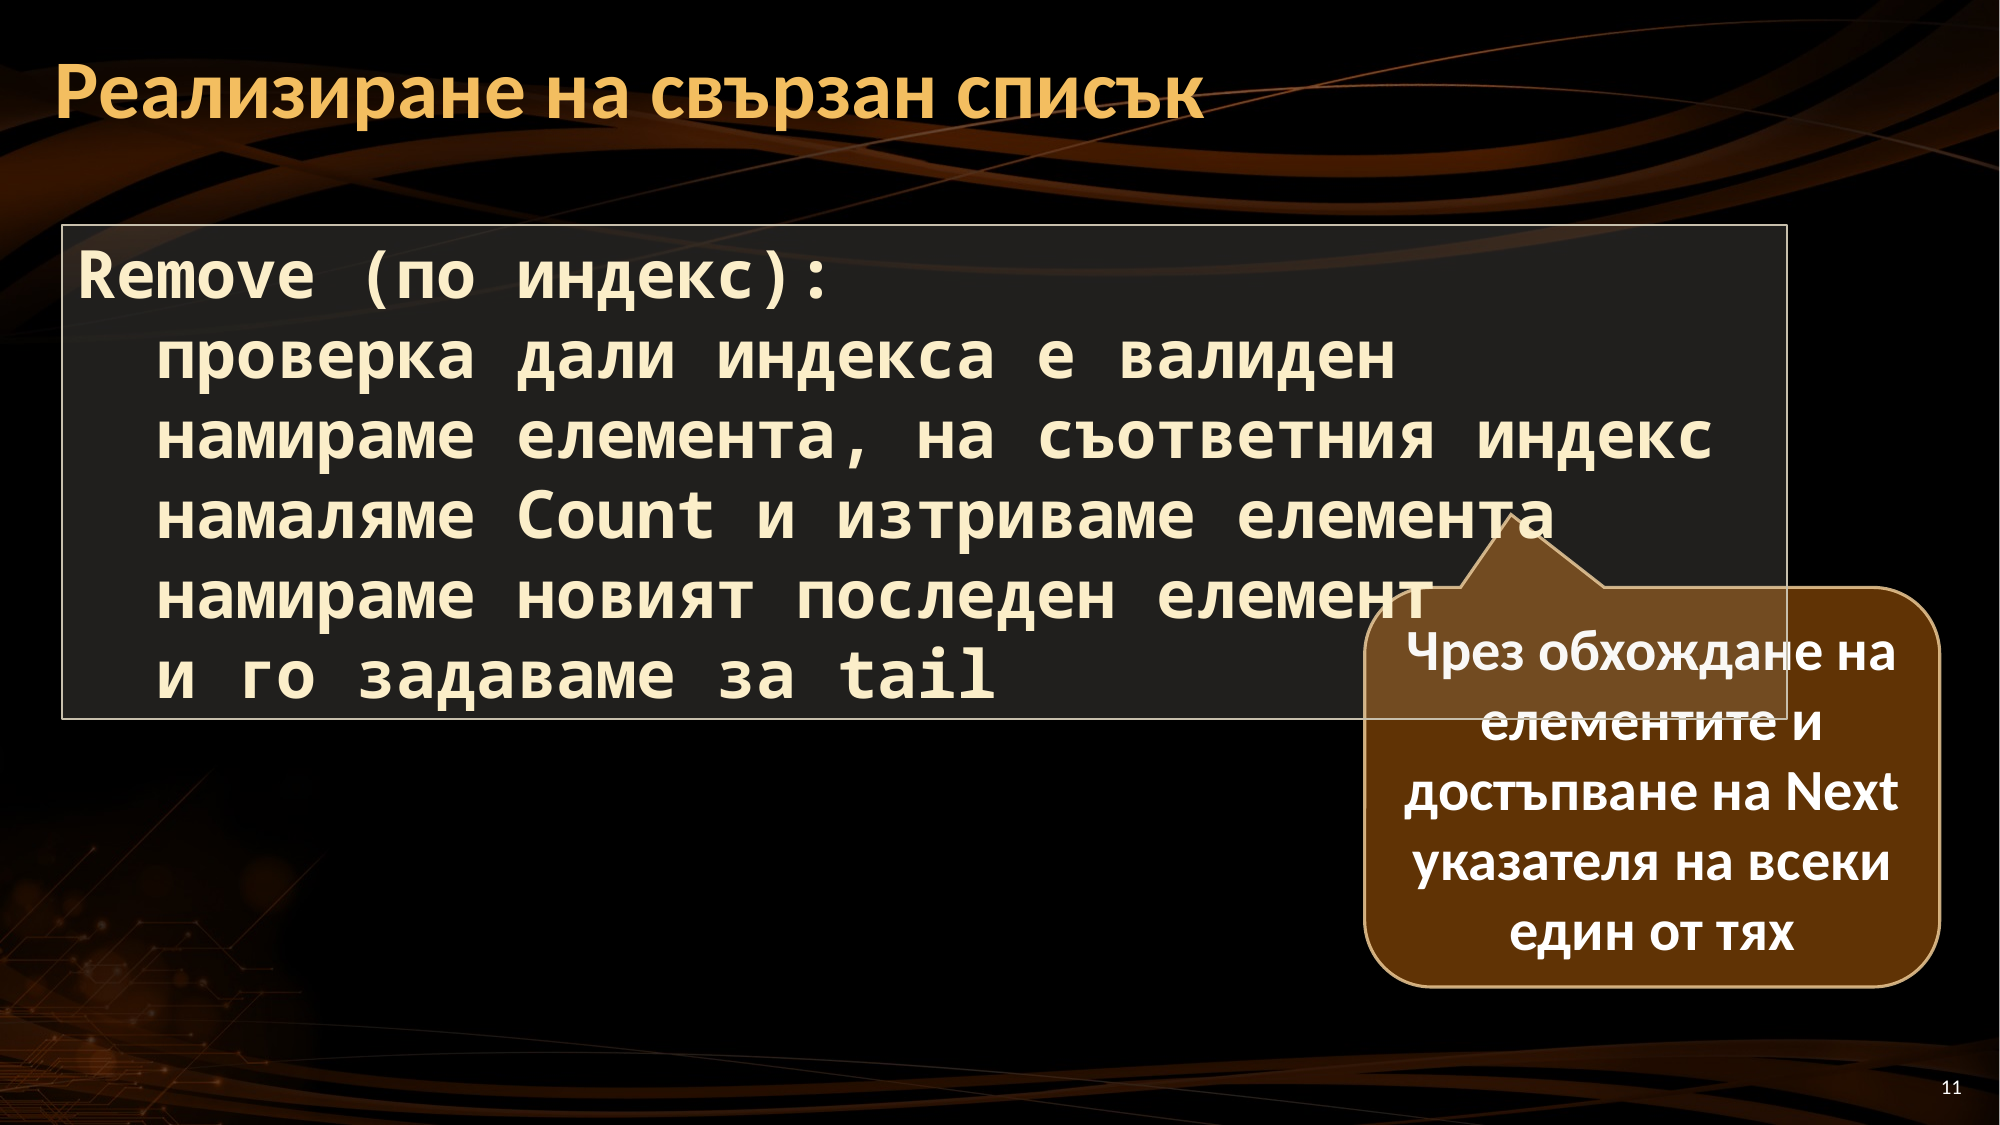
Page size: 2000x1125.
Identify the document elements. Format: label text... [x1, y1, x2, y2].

text_box Remove (по индекс): проверка дали индекса е валиден намираме елемента, на съответния индекс намаляме Count и изтриваме елемента намираме новият последен елемент и го задаваме за tail [62, 224, 1788, 720]
picture [0, 0, 2000, 1125]
slide_number 11 [1897, 1070, 1968, 1103]
text_box Чрез обхождане на елементите и достъпване на Next указателя на всеки един от тях [1363, 586, 1941, 989]
title Реализиране на свързан списък [37, 0, 1609, 183]
